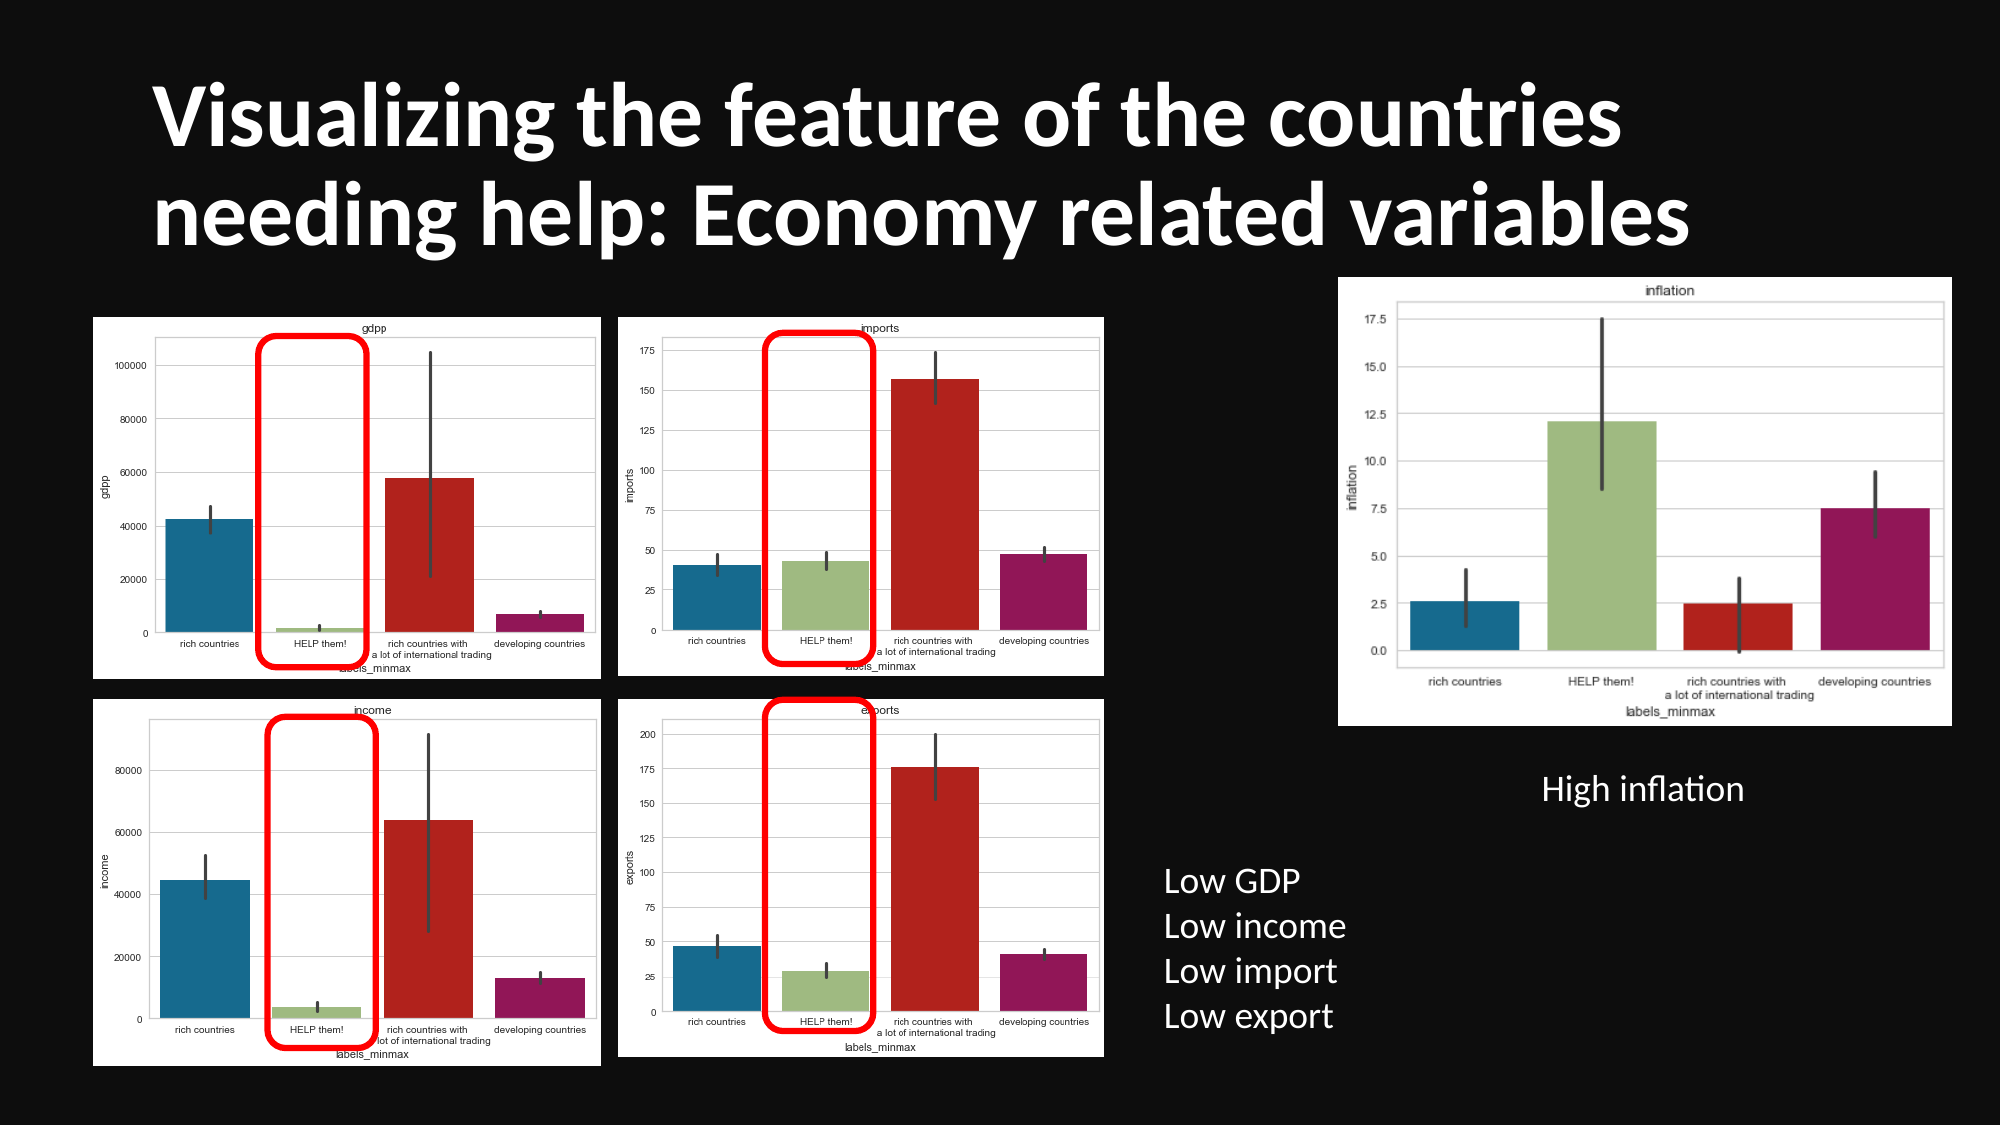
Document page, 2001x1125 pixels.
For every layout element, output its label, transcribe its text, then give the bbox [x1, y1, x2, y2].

picture [93, 699, 601, 1066]
title Visualizing the feature of the countries needing help: Economy related variables [137, 59, 1863, 278]
text_box Low GDP Low income Low import Low export [1149, 848, 1386, 1044]
picture [618, 699, 1104, 1058]
picture [618, 317, 1104, 676]
text_box High inflation [1526, 757, 1764, 817]
picture [93, 317, 601, 679]
picture [1338, 277, 1952, 726]
